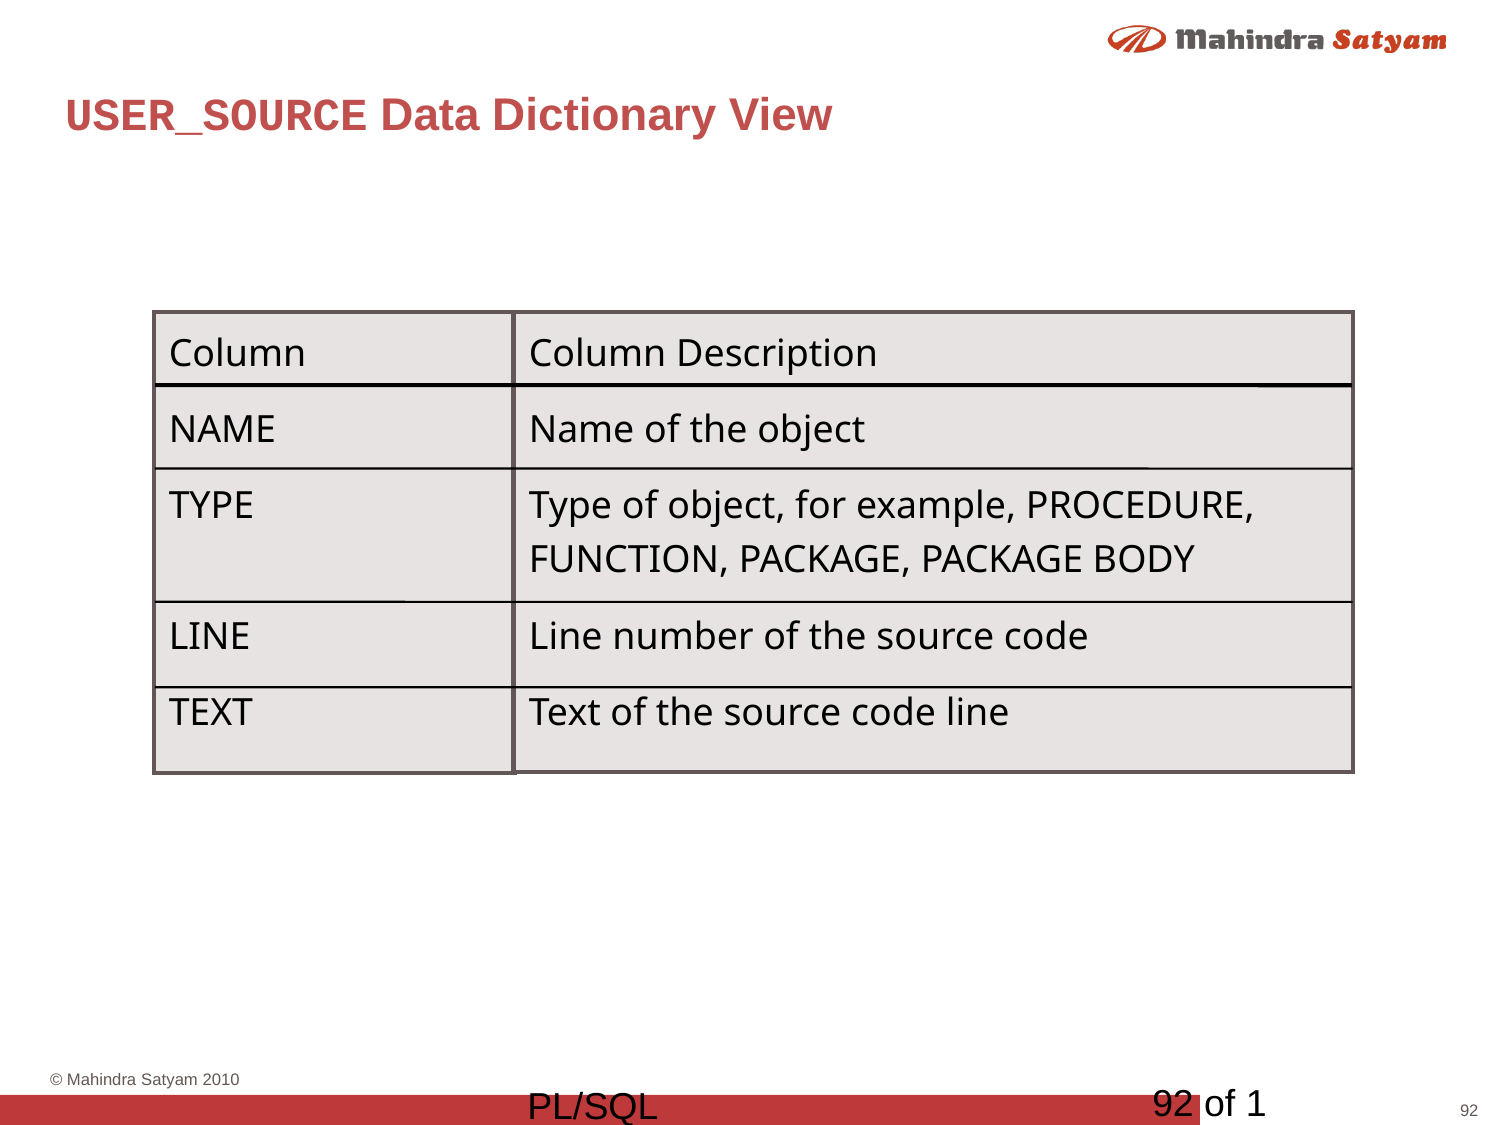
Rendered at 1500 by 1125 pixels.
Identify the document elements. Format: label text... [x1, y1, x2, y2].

slide_number 92 of 1 [1137, 1071, 1488, 1125]
text_box Column Description Name of the object Type of object, for example, PROCEDURE, FUNCTION, PACKAGE, PACKAGE BODY Line number of the source code Text of the source code line [513, 469, 1353, 601]
text_box Column Description Name of the object Type of object, for example, PROCEDURE, FUNCTION, PACKAGE, PACKAGE BODY Line number of the source code Text of the source code line [513, 602, 1353, 687]
footer PL/SQL [512, 1074, 988, 1116]
text_box Column NAME TYPE LINE TEXT [153, 311, 513, 773]
text_box Column Description Name of the object Type of object, for example, PROCEDURE, FUNCTION, PACKAGE, PACKAGE BODY Line number of the source code Text of the source code line [513, 386, 1353, 468]
picture [1107, 25, 1446, 53]
text_box Column Description Name of the object Type of object, for example, PROCEDURE, FUNCTION, PACKAGE, PACKAGE BODY Line number of the source code Text of the source code line [513, 688, 1353, 773]
text_box Column Description Name of the object Type of object, for example, PROCEDURE, FUNCTION, PACKAGE, PACKAGE BODY Line number of the source code Text of the source code line [513, 311, 1353, 385]
title USER_SOURCE Data Dictionary View [49, 76, 1452, 133]
